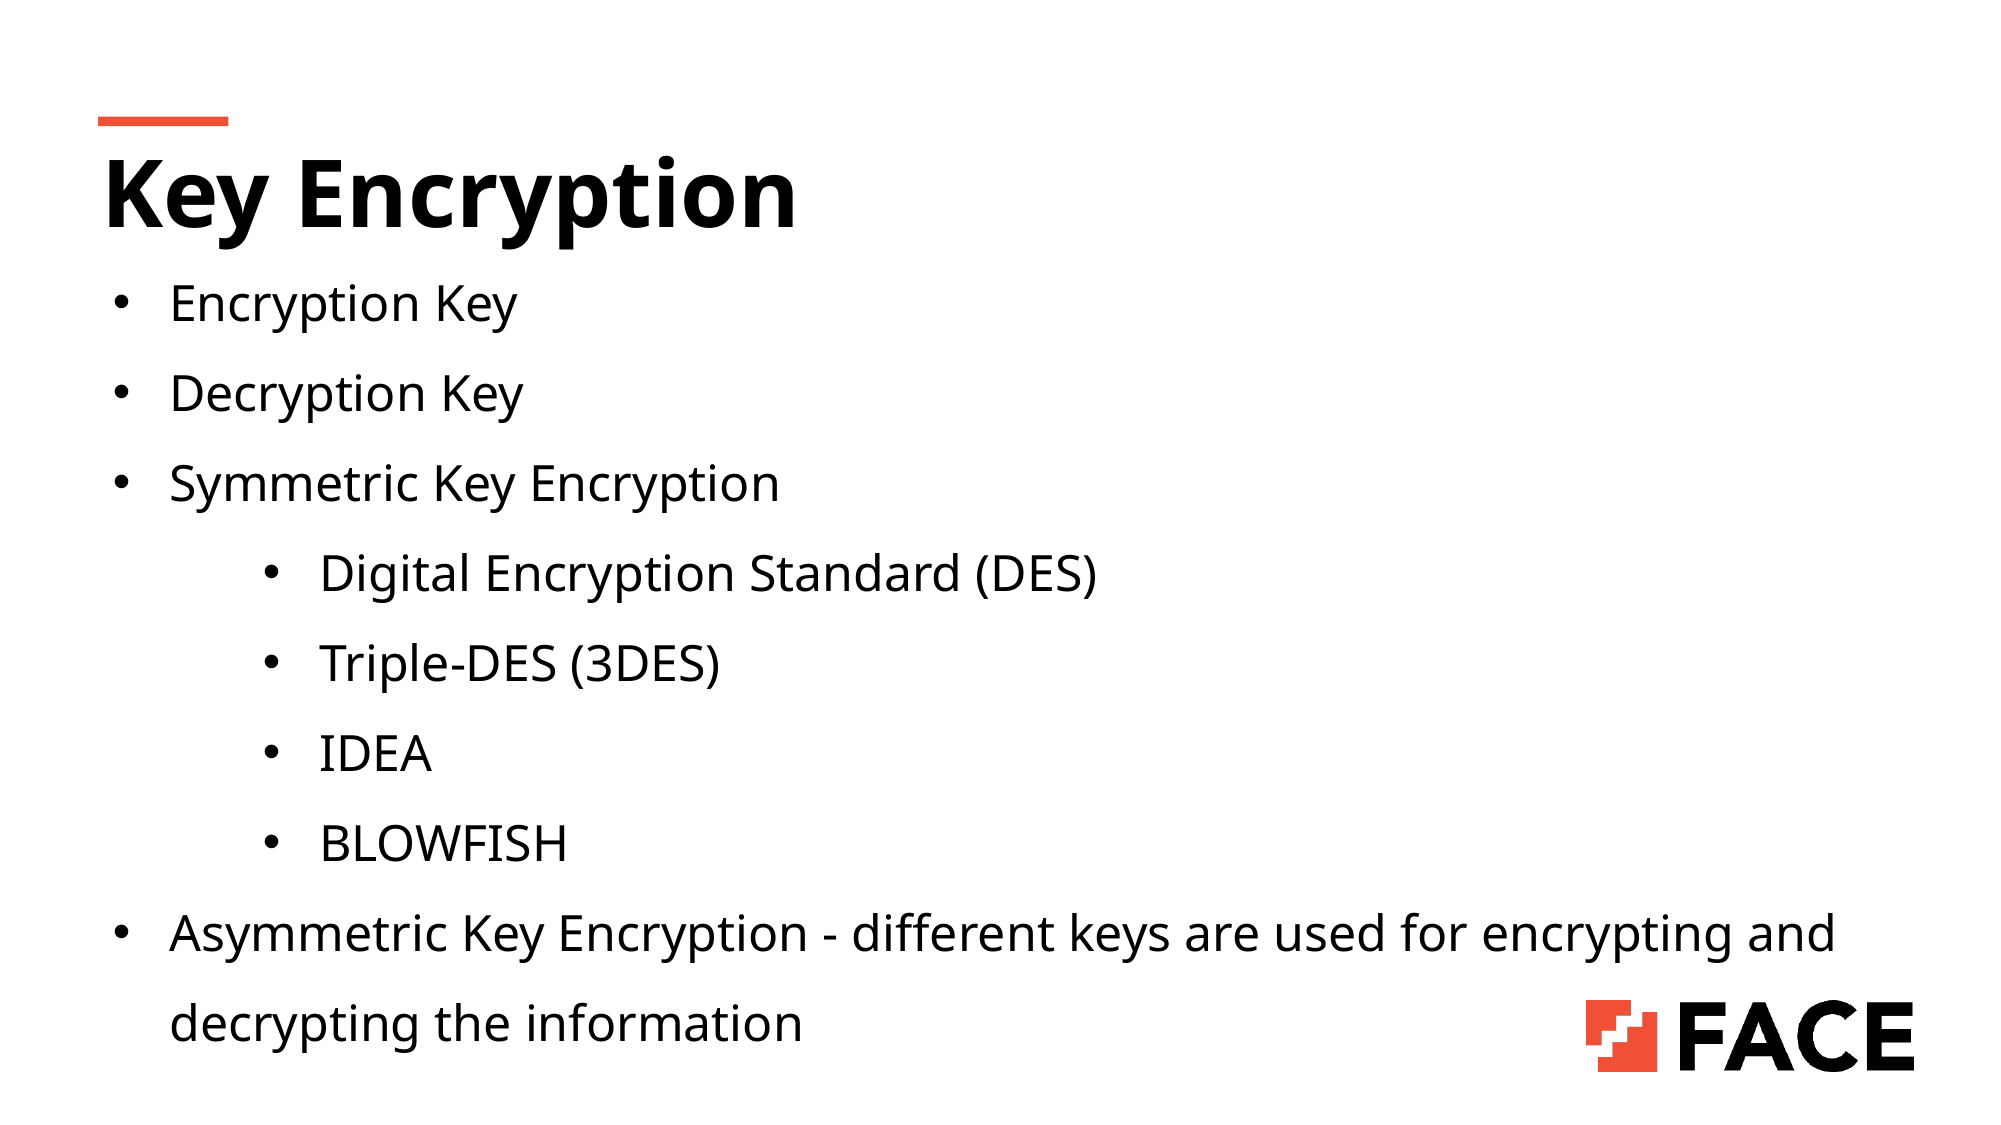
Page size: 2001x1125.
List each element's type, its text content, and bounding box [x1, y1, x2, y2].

text_box Key Encryption [86, 126, 1938, 254]
text_box [96, 115, 231, 128]
picture [1586, 1000, 1915, 1072]
text_box Encryption Key Decryption Key Symmetric Key Encryption Digital Encryption Standard (DES) Triple-DES (3DES) IDEA BLOWFISH Asymmetric Key Encryption - different keys are used for encrypting and decrypting the information [98, 254, 1900, 1125]
